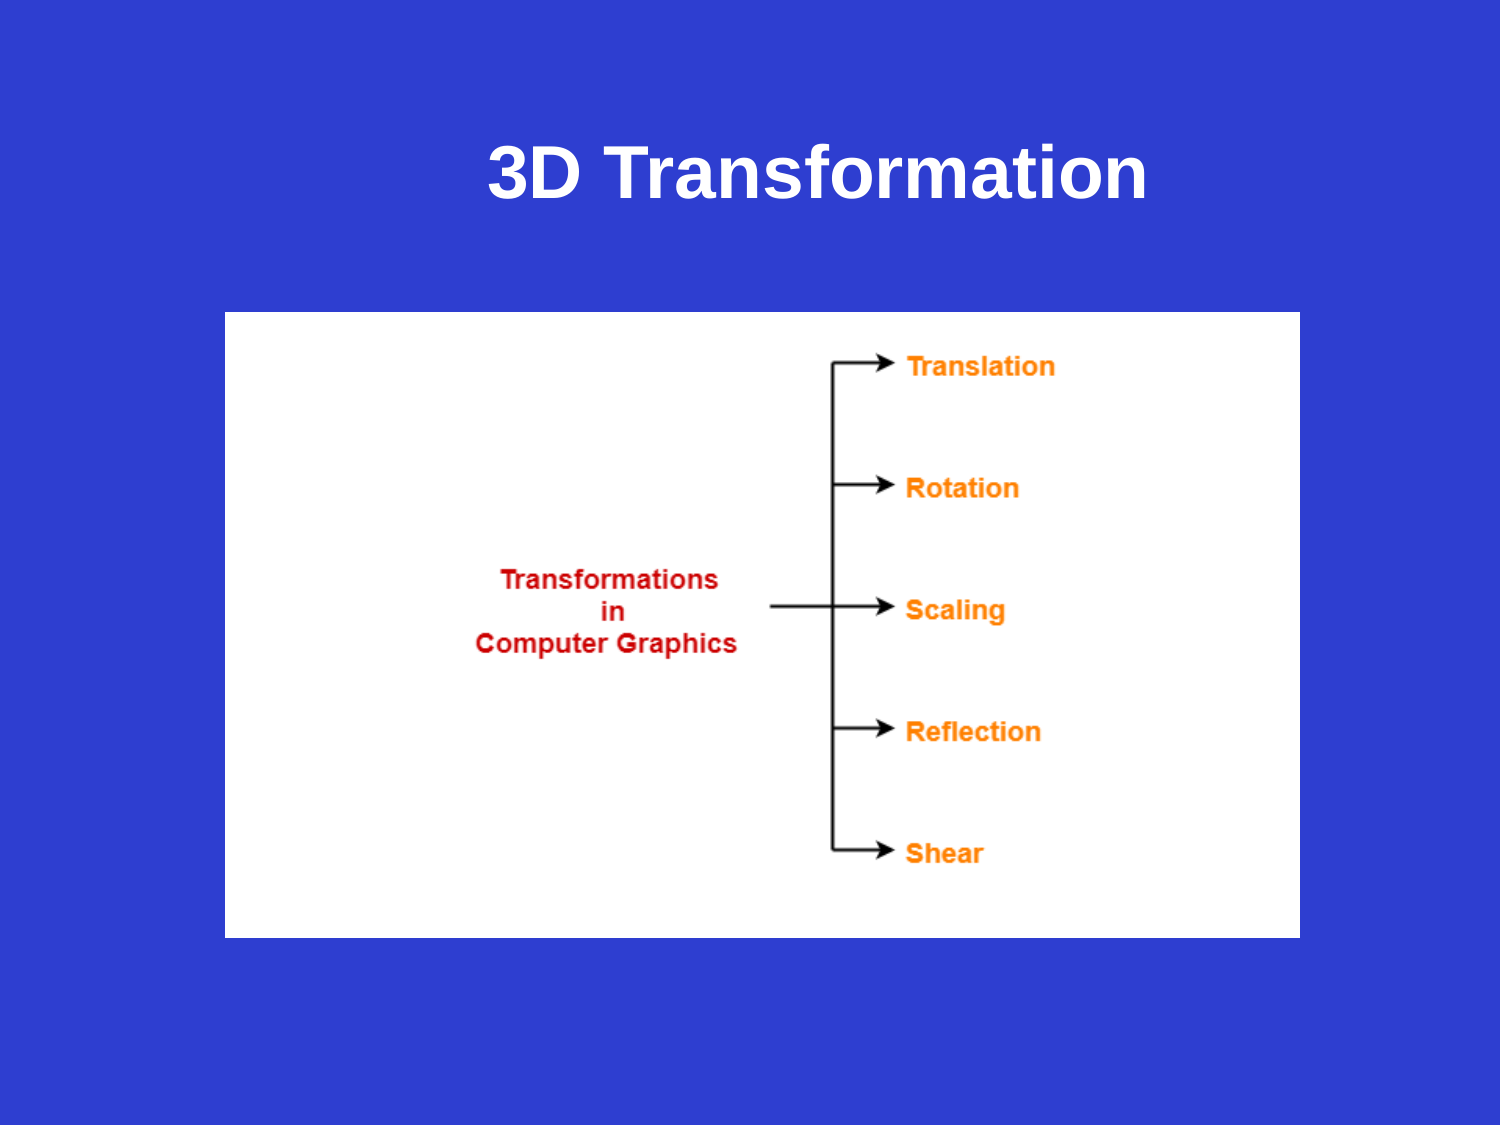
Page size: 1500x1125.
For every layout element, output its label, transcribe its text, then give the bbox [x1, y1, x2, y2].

title 3D Transformation [200, 75, 1438, 263]
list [224, 312, 1301, 938]
